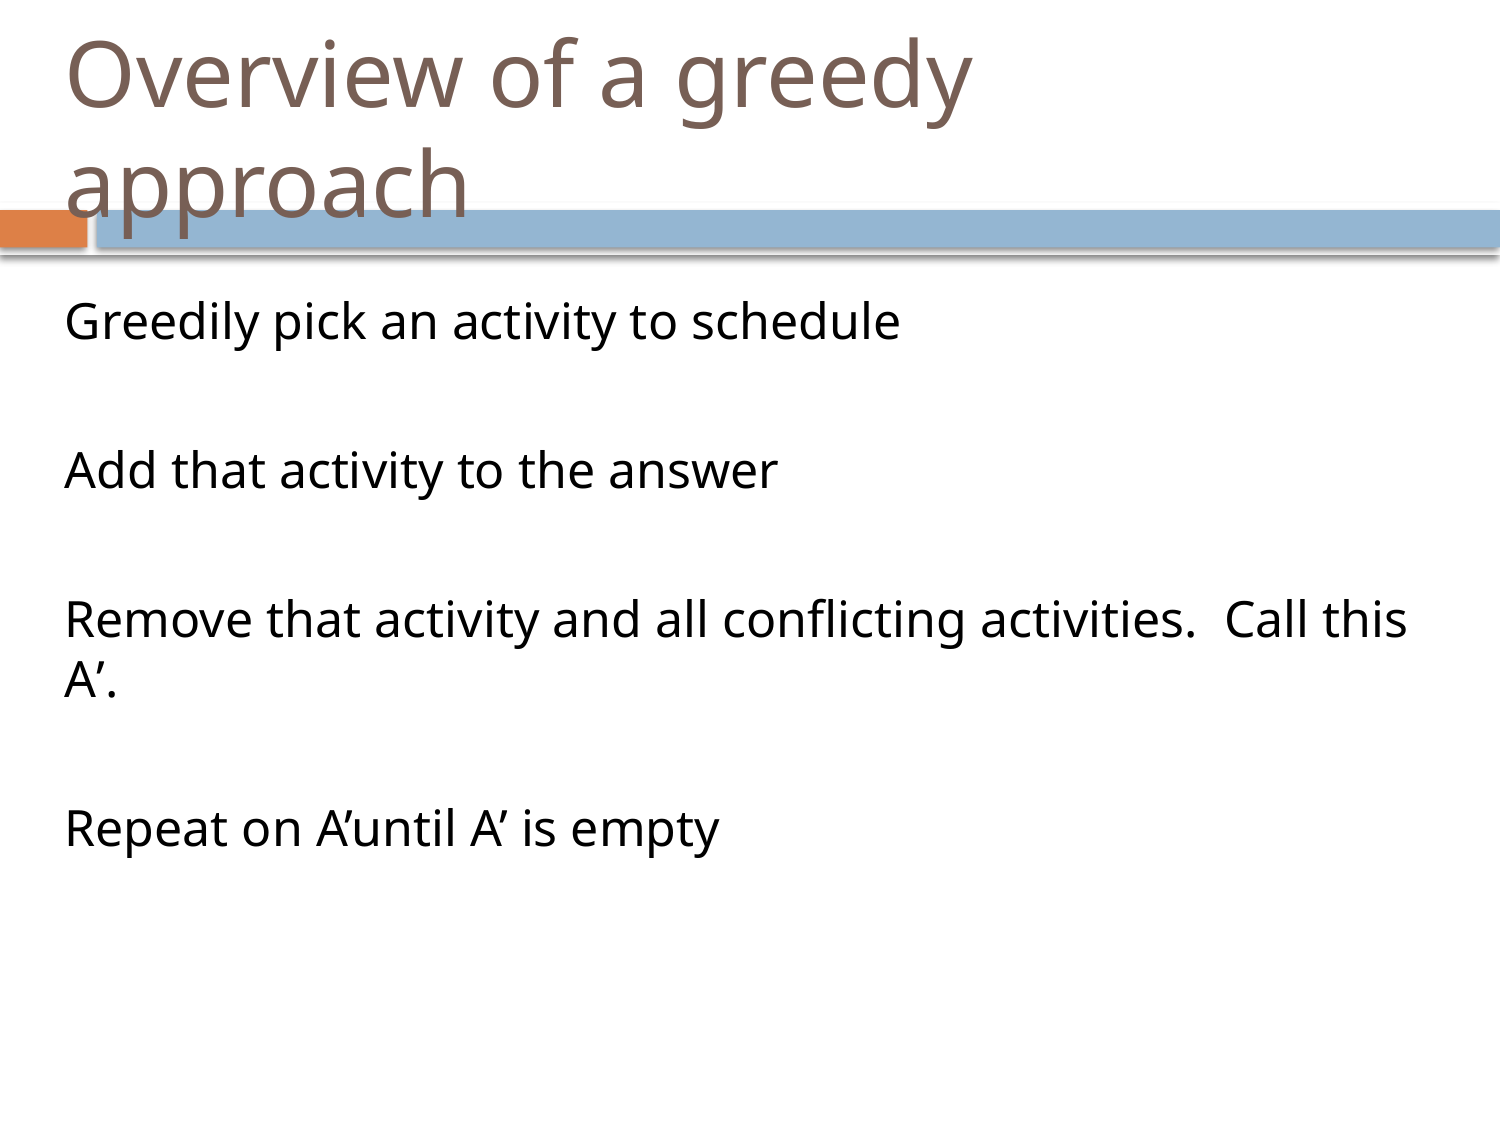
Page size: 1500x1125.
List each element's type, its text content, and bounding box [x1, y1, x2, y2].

title Overview of a greedy approach [50, 20, 1288, 233]
list Greedily pick an activity to schedule Add that activity to the answer Remove that activity and all conflicting activities. Call this A’. Repeat on A’until A’ is empty [50, 282, 1450, 1006]
